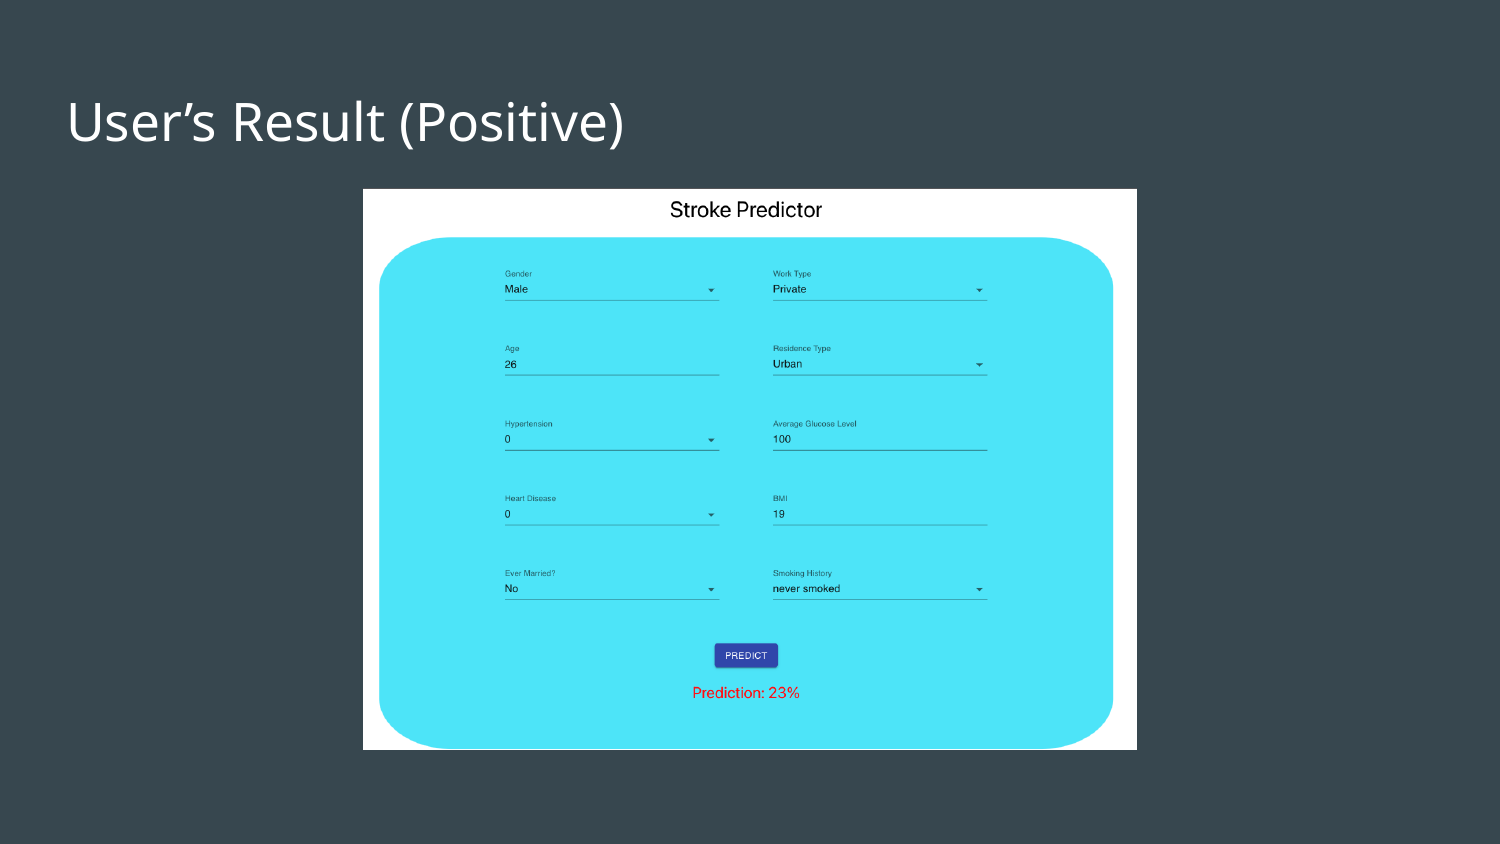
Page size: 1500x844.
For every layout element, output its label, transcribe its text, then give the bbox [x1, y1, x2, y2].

title User’s Result (Positive) [51, 72, 1449, 167]
picture [362, 188, 1137, 750]
